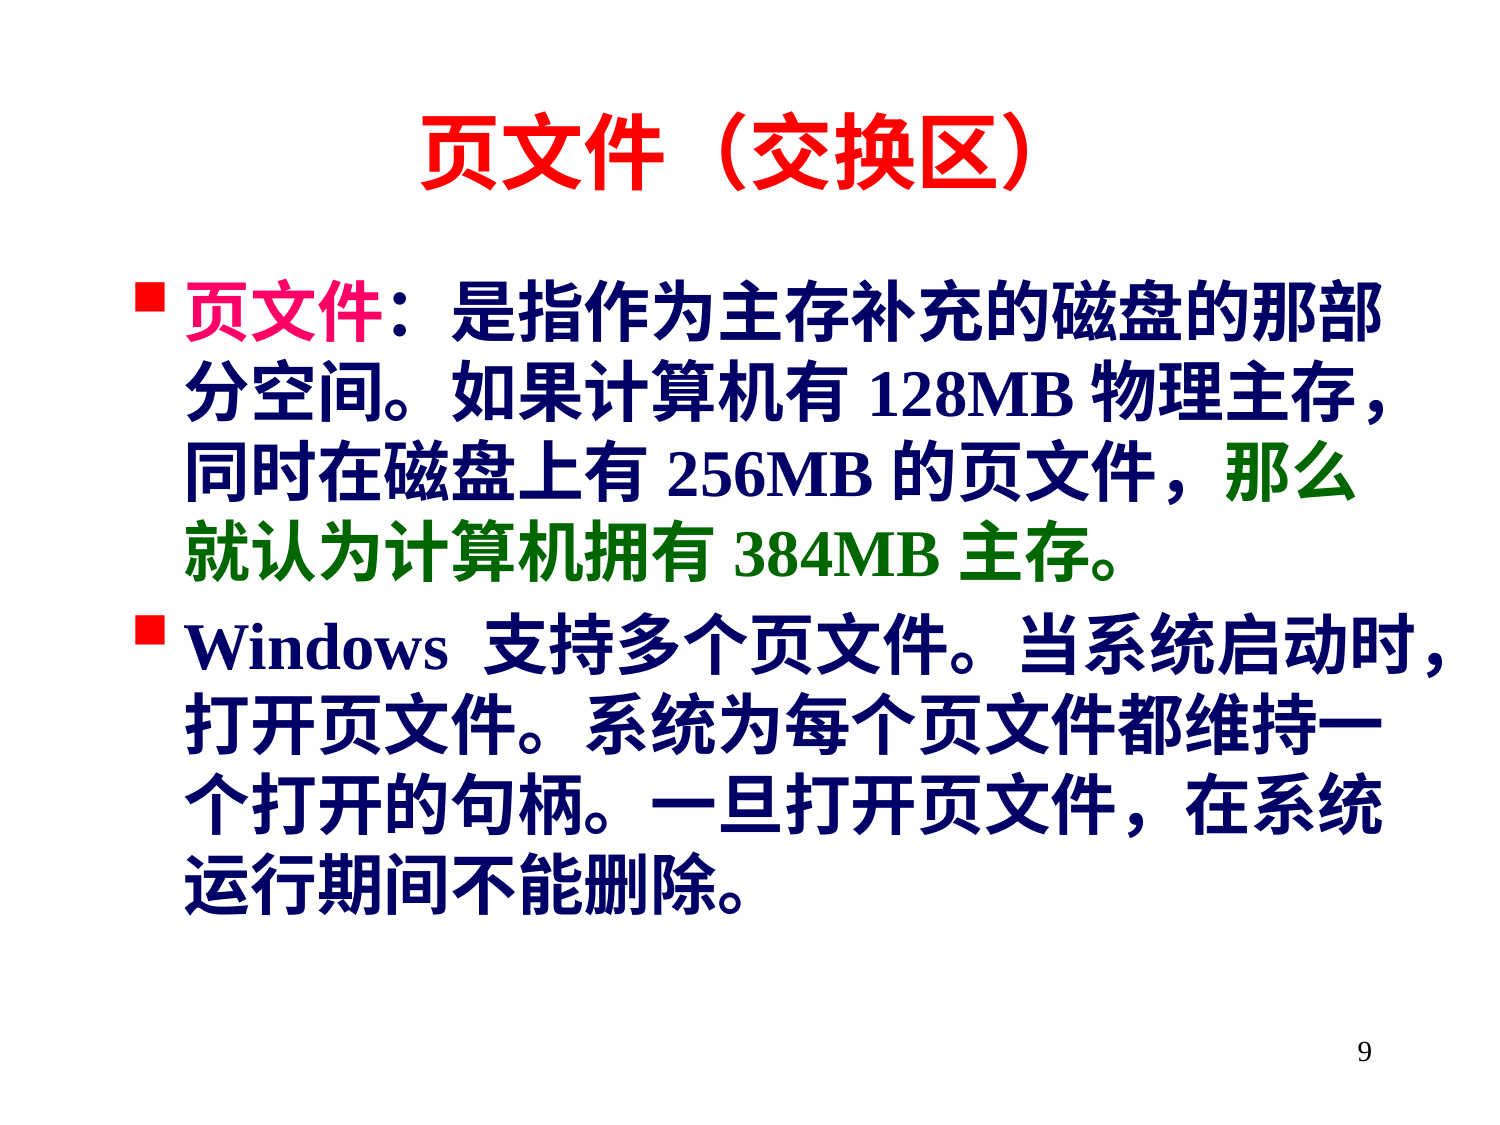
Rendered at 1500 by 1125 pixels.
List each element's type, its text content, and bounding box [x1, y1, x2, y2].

slide_number 9 [1074, 1024, 1388, 1101]
title 页文件（交换区） [112, 74, 1388, 226]
list 页文件：是指作为主存补充的磁盘的那部分空间。如果计算机有128MB物理主存，同时在磁盘上有256MB的页文件，那么就认为计算机拥有384MB主存。 Windows 支持多个页文件。当系统启动时，打开页文件。系统为每个页文件都维持一个打开的句柄。一旦打开页文件，在系统运行期间不能删除。 [111, 262, 1438, 1012]
